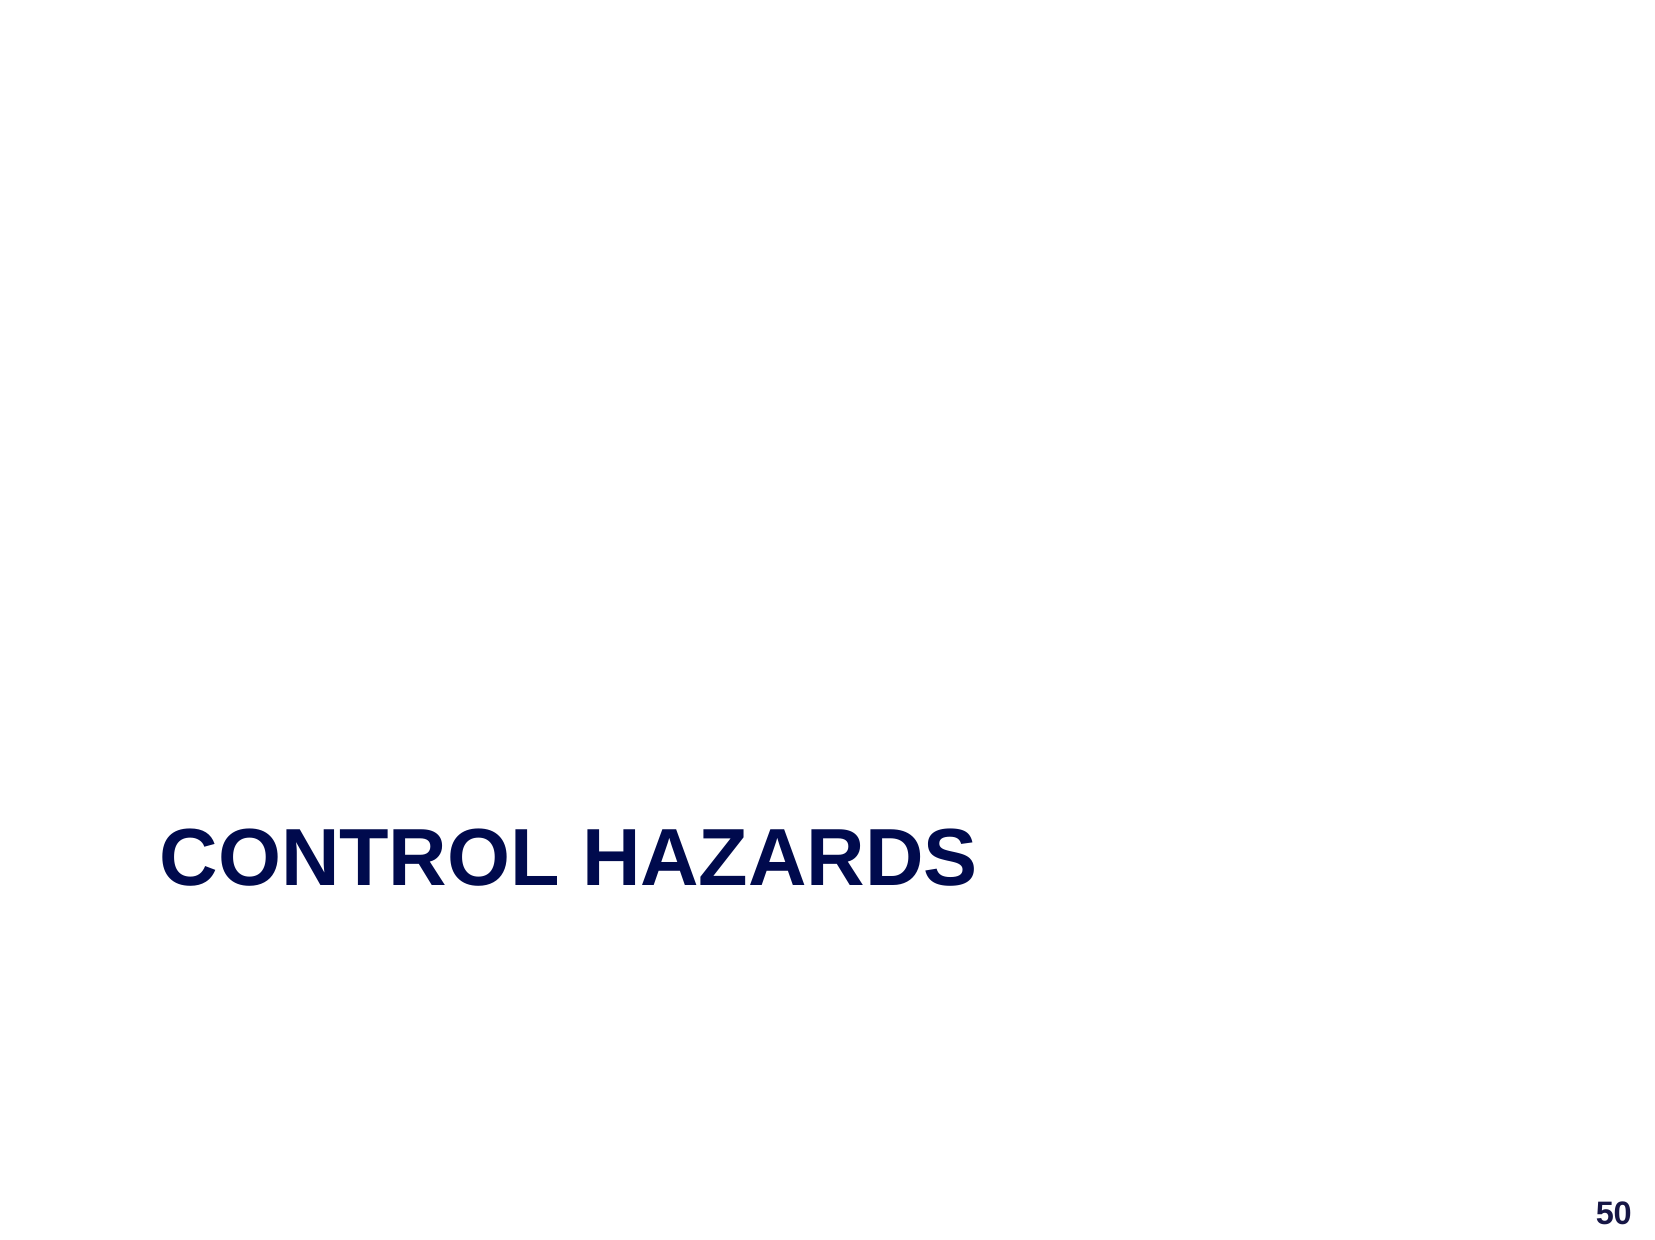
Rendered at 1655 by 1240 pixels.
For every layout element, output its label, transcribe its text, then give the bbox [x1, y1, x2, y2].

slide_number 50 [1589, 1197, 1640, 1240]
title CONTROL HAZARDS [157, 802, 982, 1012]
